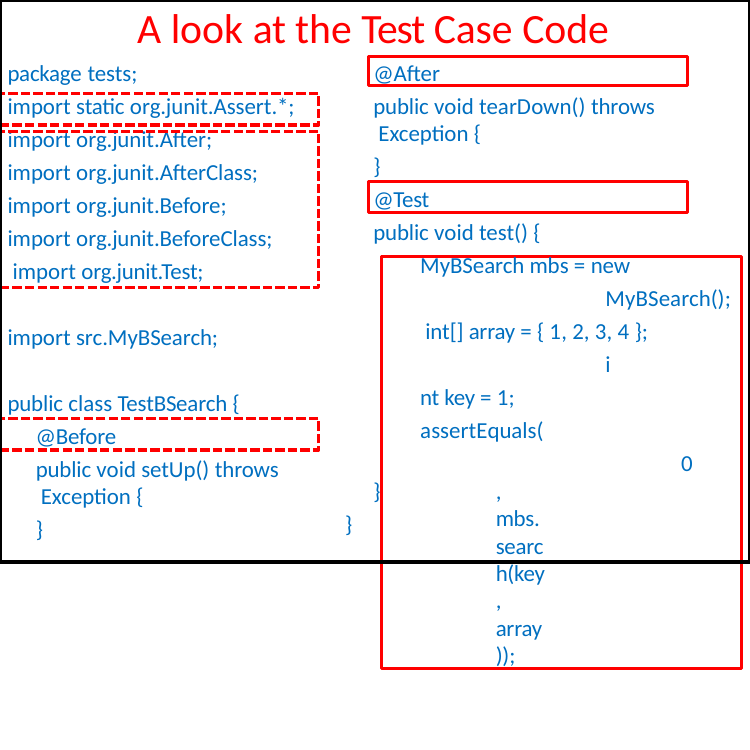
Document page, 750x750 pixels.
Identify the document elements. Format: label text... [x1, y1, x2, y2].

text_box [0, 0, 750, 563]
text_box MyBSearch mbs = new MyBSearch(); int[] array = { 1, 2, 3, 4 }; int key = 1; assertEquals( 0, mbs.search(key, array)); [381, 563, 742, 669]
